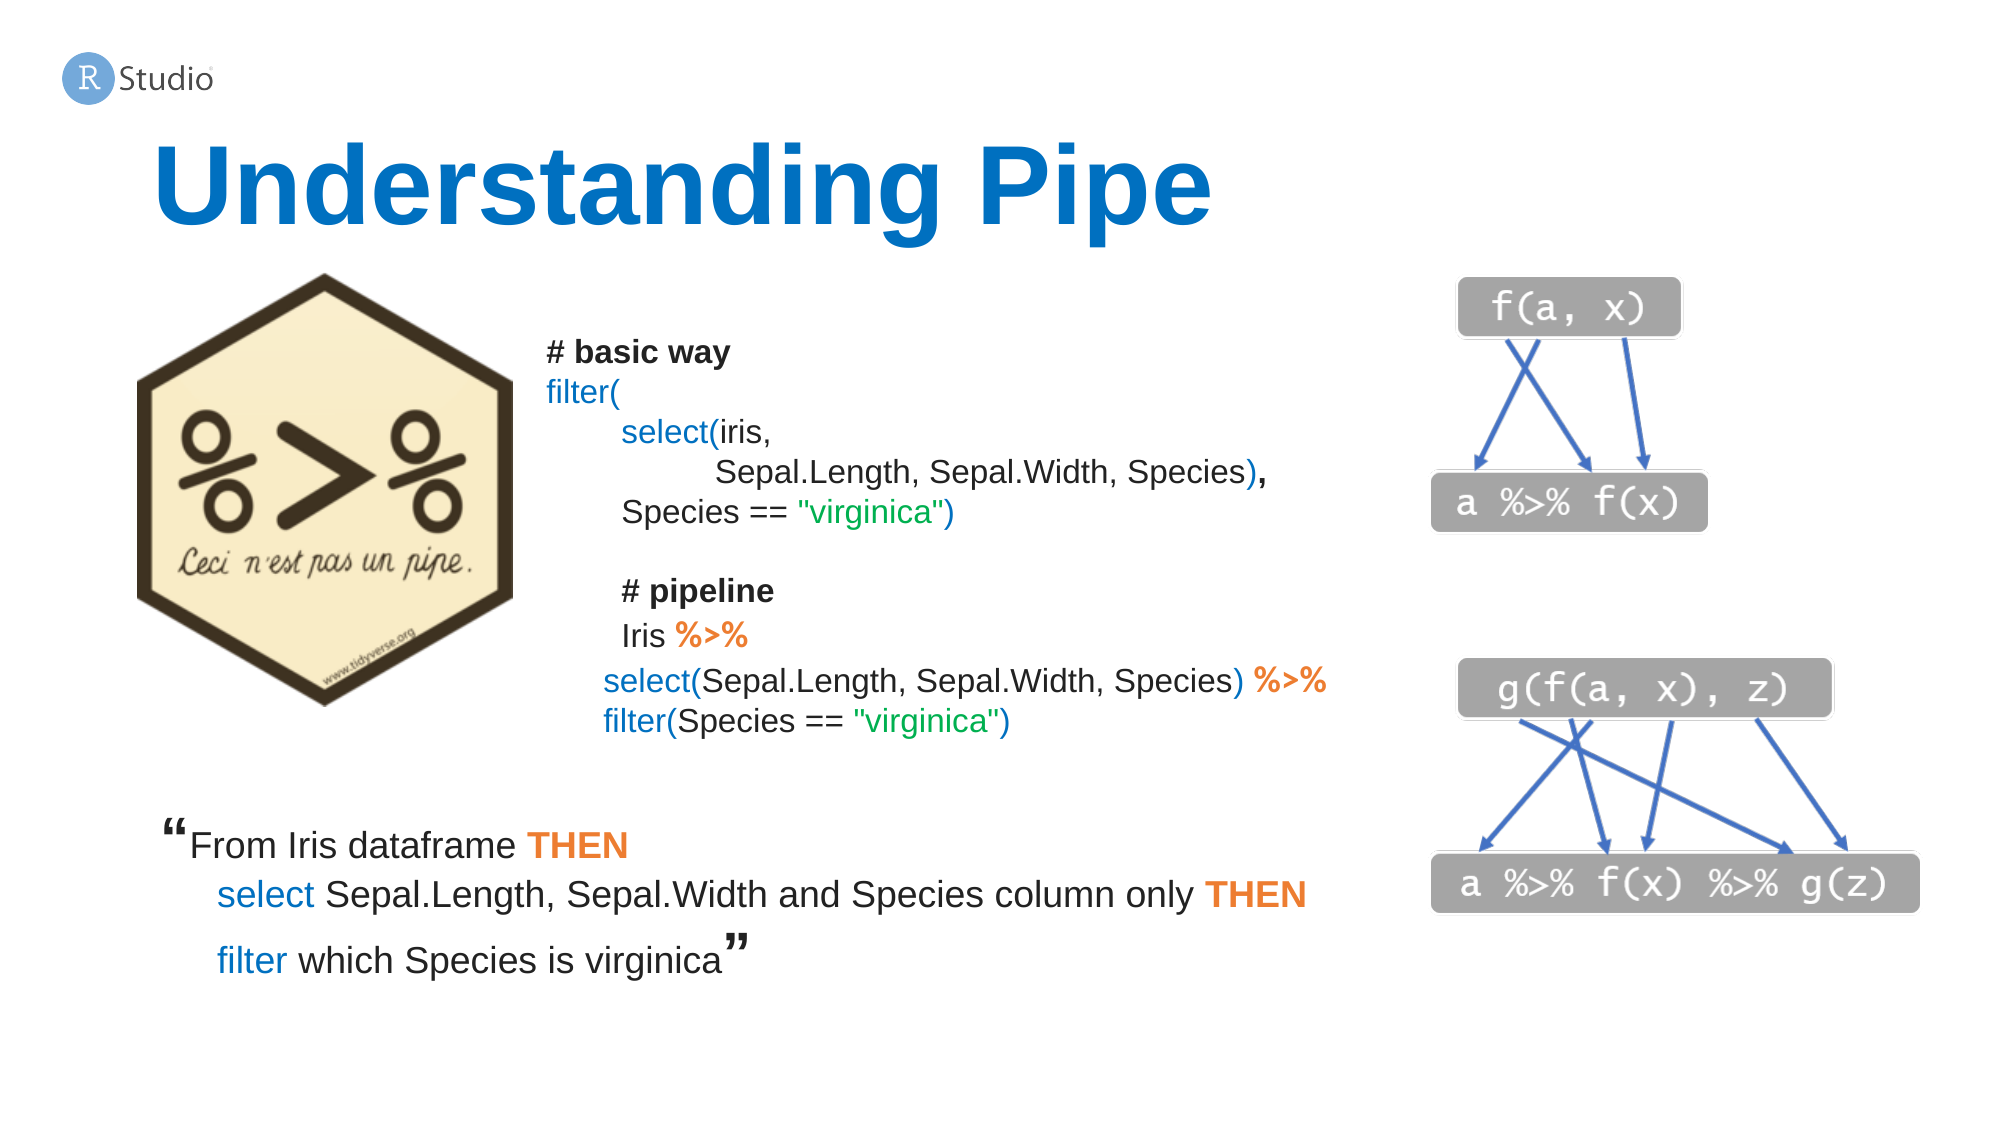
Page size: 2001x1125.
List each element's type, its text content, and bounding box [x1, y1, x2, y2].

picture [1428, 653, 1923, 928]
picture [1428, 272, 1711, 547]
text_box # basic way filter( select(iris, Sepal.Length, Sepal.Width, Species), Species == "virginica") # pipeline Iris %>% select(Sepal.Length, Sepal.Width, Species) %>% filter(Species == "virginica") [531, 322, 1488, 747]
picture [137, 272, 513, 707]
text_box “From Iris dataframe THEN select Sepal.Length, Sepal.Width and Species column only THEN filter which Species is virginica” [145, 793, 1400, 993]
title Understanding Pipe [137, 104, 1863, 273]
picture [62, 52, 213, 105]
